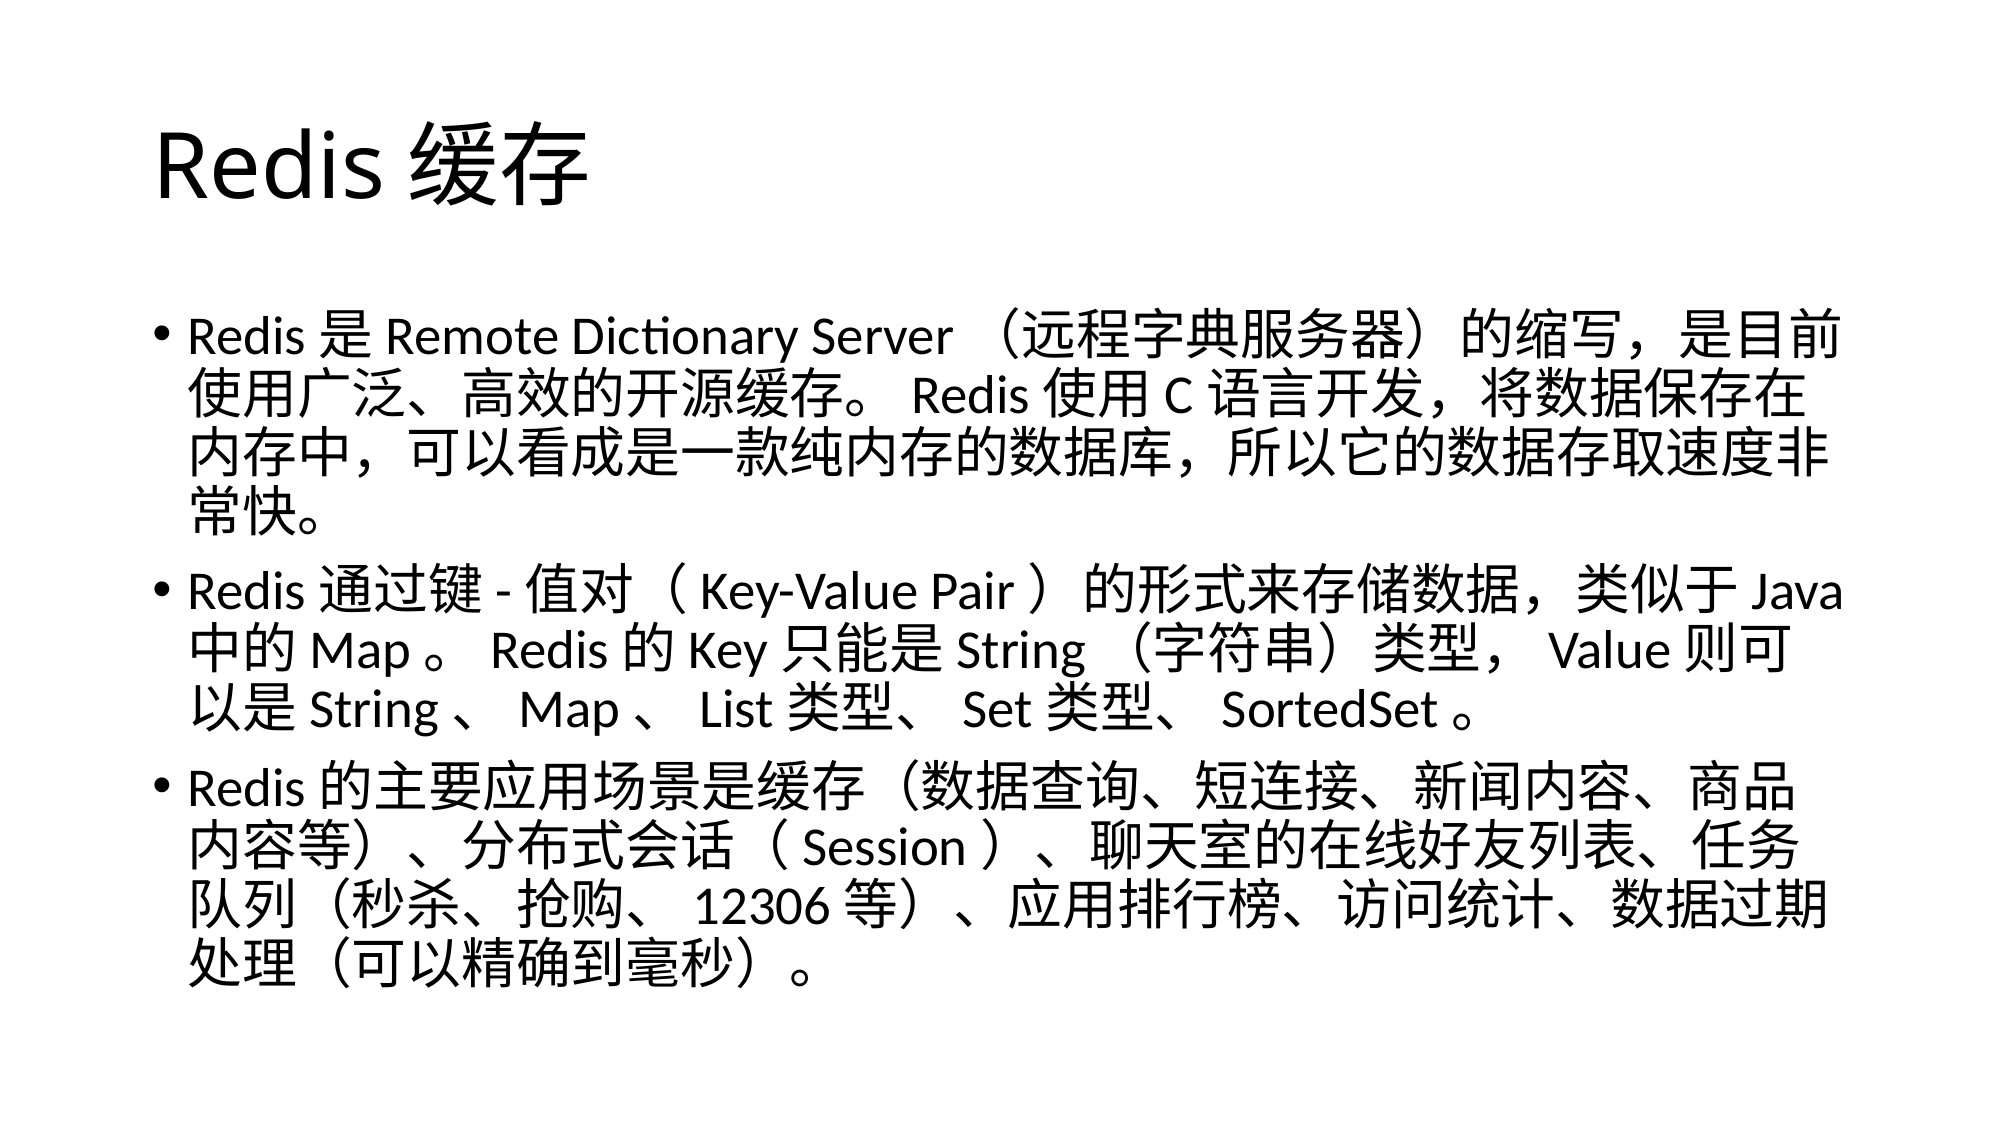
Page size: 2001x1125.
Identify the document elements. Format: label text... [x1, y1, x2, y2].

title Redis缓存 [137, 59, 1863, 278]
list Redis是Remote Dictionary Server（远程字典服务器）的缩写，是目前使用广泛、高效的开源缓存。Redis使用C语言开发，将数据保存在内存中，可以看成是一款纯内存的数据库，所以它的数据存取速度非常快。 Redis通过键-值对（Key-Value Pair）的形式来存储数据，类似于Java中的Map。Redis的Key只能是String（字符串）类型，Value则可以是String、Map、List类型、Set类型、SortedSet。 Redis的主要应用场景是缓存（数据查询、短连接、新闻内容、商品内容等）、分布式会话（Session）、聊天室的在线好友列表、任务队列（秒杀、抢购、12306等）、应用排行榜、访问统计、数据过期处理（可以精确到毫秒）。 [137, 299, 1863, 1014]
